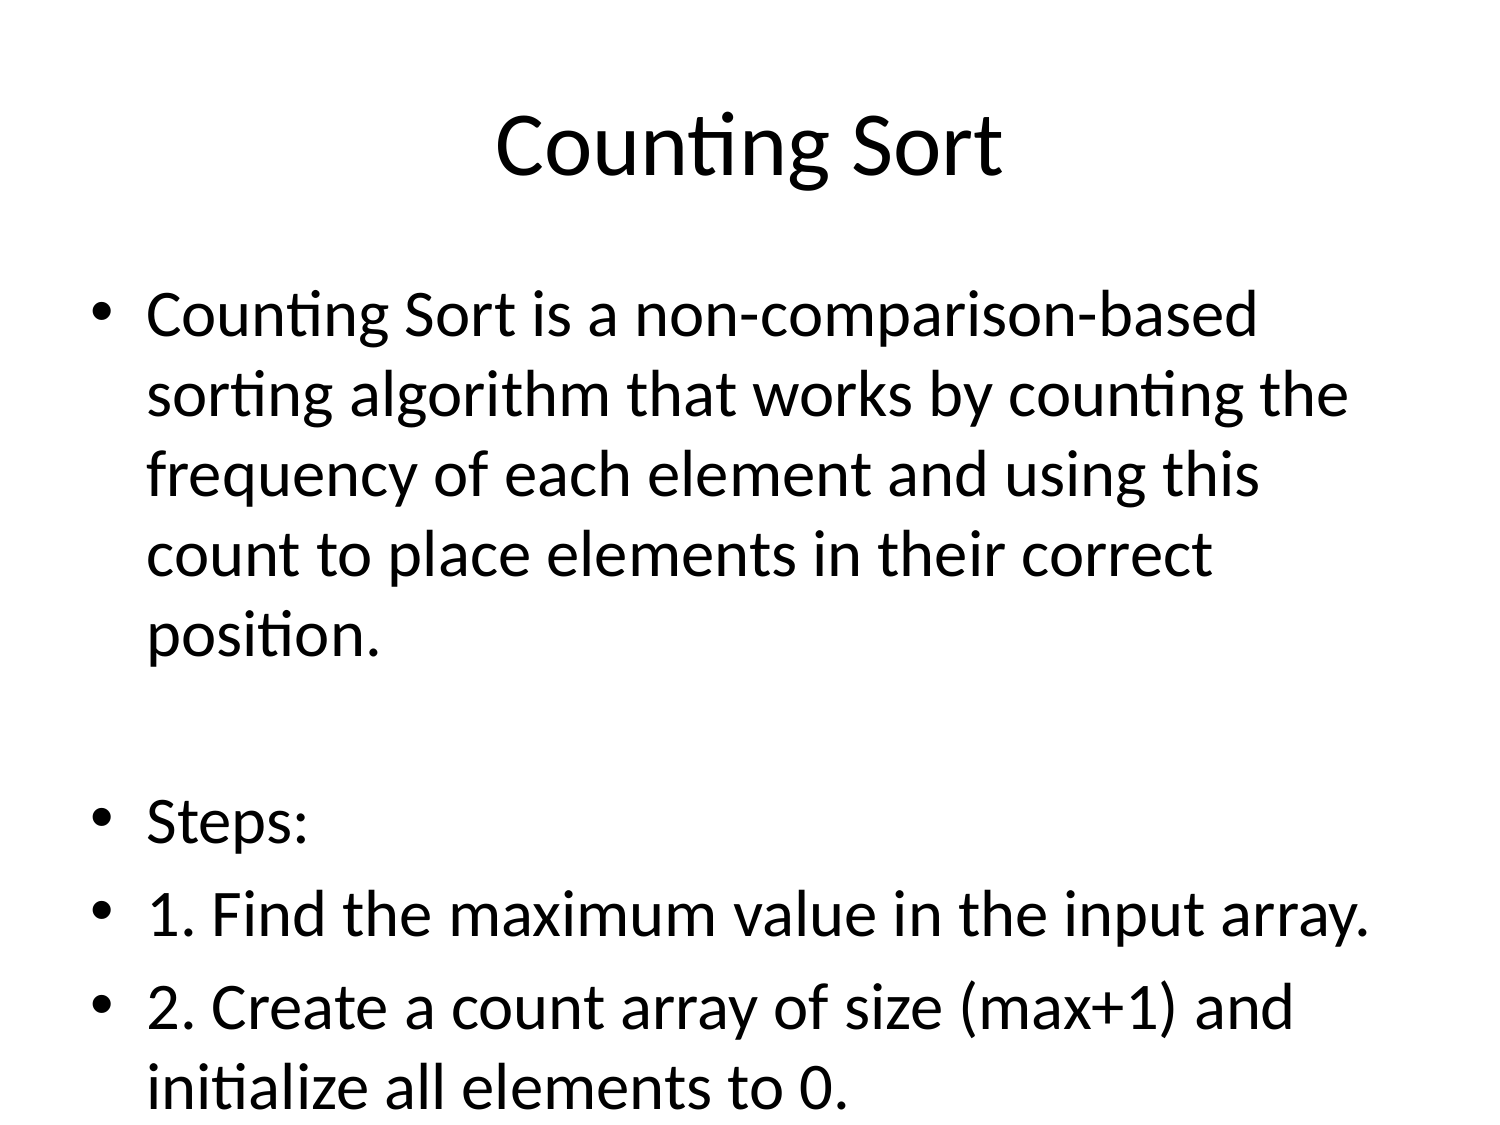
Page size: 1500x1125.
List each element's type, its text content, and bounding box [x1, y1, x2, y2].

list Counting Sort is a non-comparison-based sorting algorithm that works by counting the frequency of each element and using this count to place elements in their correct position. Steps: 1. Find the maximum value in the input array. 2. Create a count array of size (max+1) and initialize all elements to 0. 3. Count the frequency of each element and store it in the count array. 4. Modify the count array by adding the previous counts. 5. Build the output array using the modified count array. 6. Copy the output array to the original array. Example: Input: [4, 2, 2, 8, 3, 3, 1] Count array: [0, 1, 2, 2, 1, 0, 0, 0, 1] Cumulative count: [0, 1, 3, 5, 6, 6, 6, 6, 7] Sorted output: [1, 2, 2, 3, 3, 4, 8] Advantages: Efficient for small range of integers. Stable sort (preserves order of equal elements). Linear time for small ranges. Disadvantages: Not suitable for large range of values. Uses extra space for count array. Complexity: Time: O(n + k), Space: O(k) where k is the range of input. [75, 262, 1425, 1005]
title Counting Sort [75, 45, 1425, 233]
